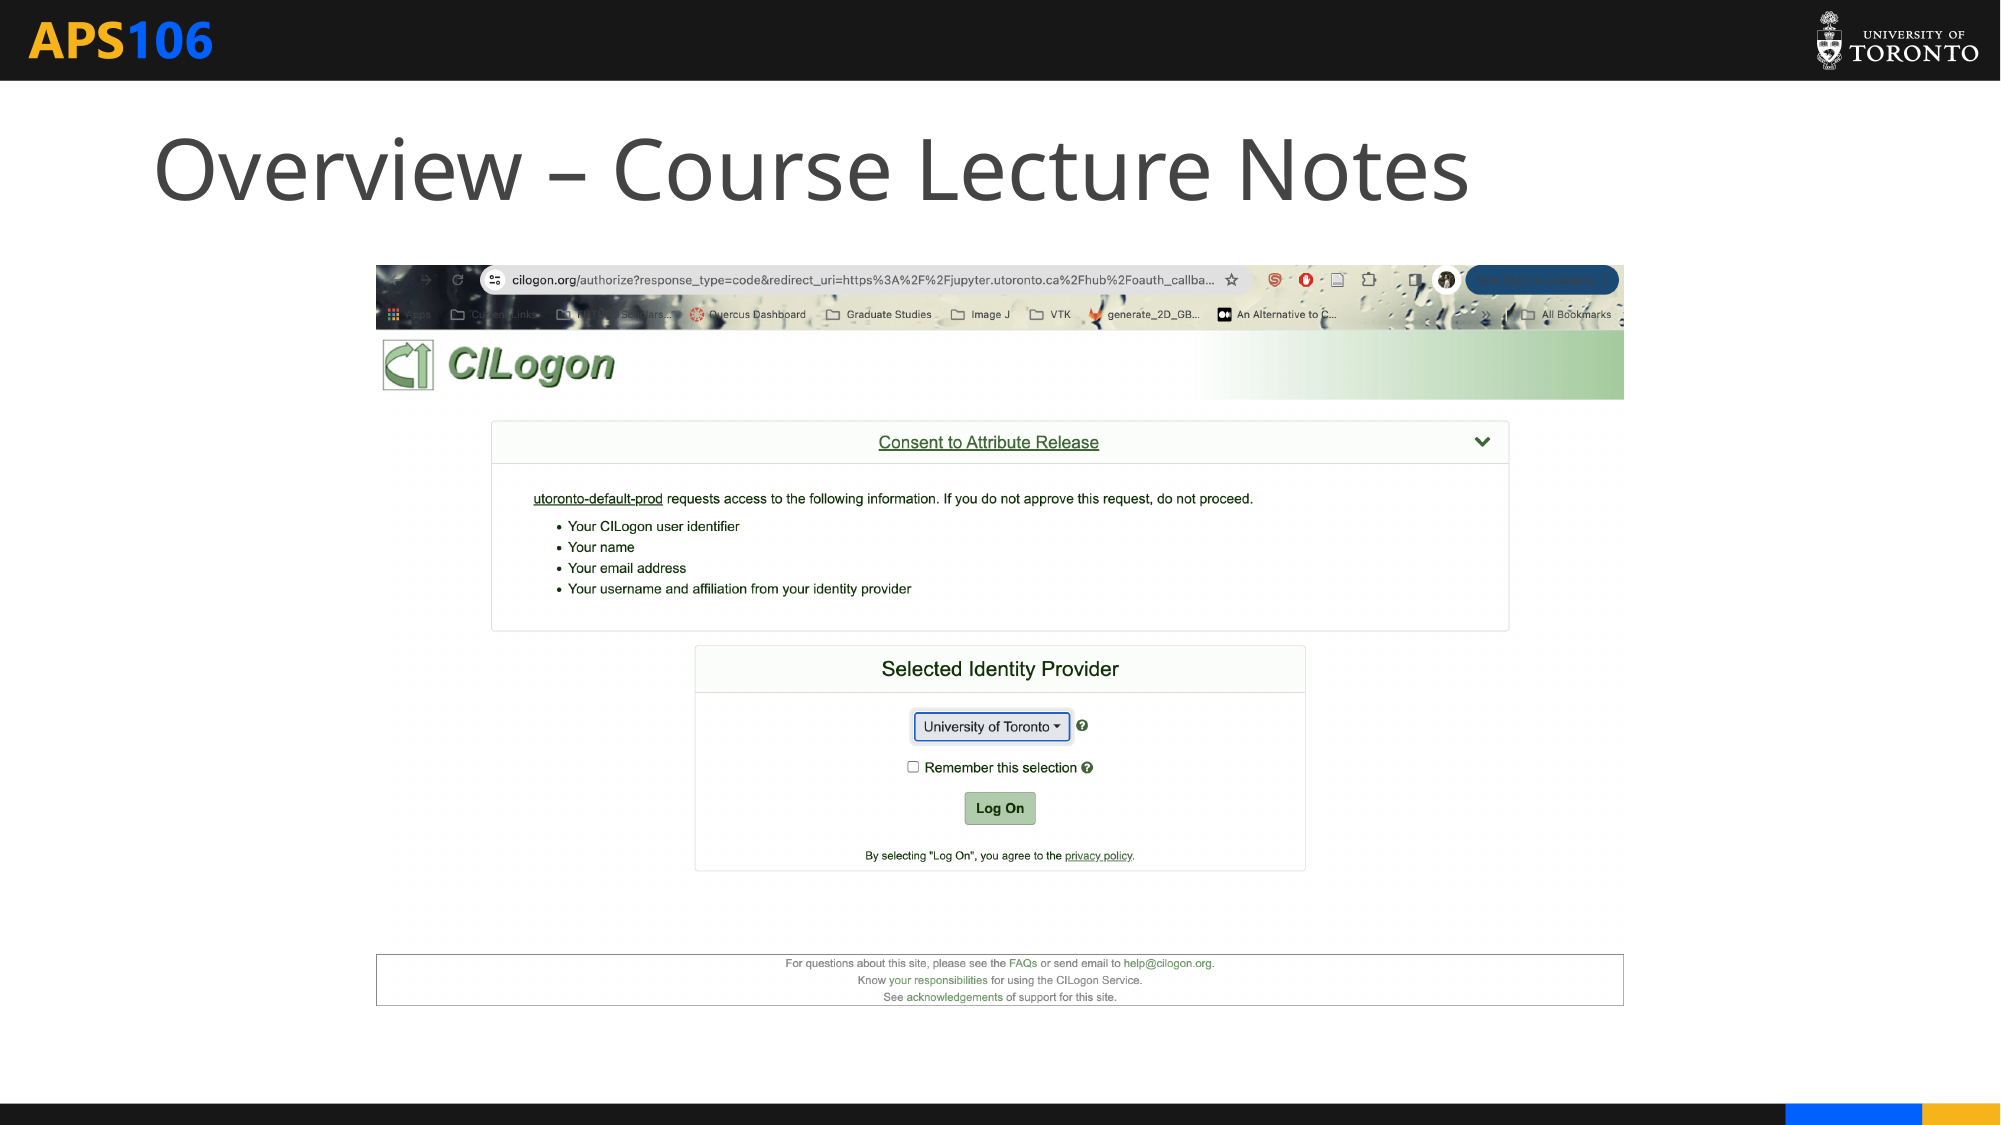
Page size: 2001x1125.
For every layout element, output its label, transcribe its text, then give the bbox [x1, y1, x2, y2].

title Overview – Course Lecture Notes [137, 119, 1863, 227]
picture [0, 0, 2001, 1125]
